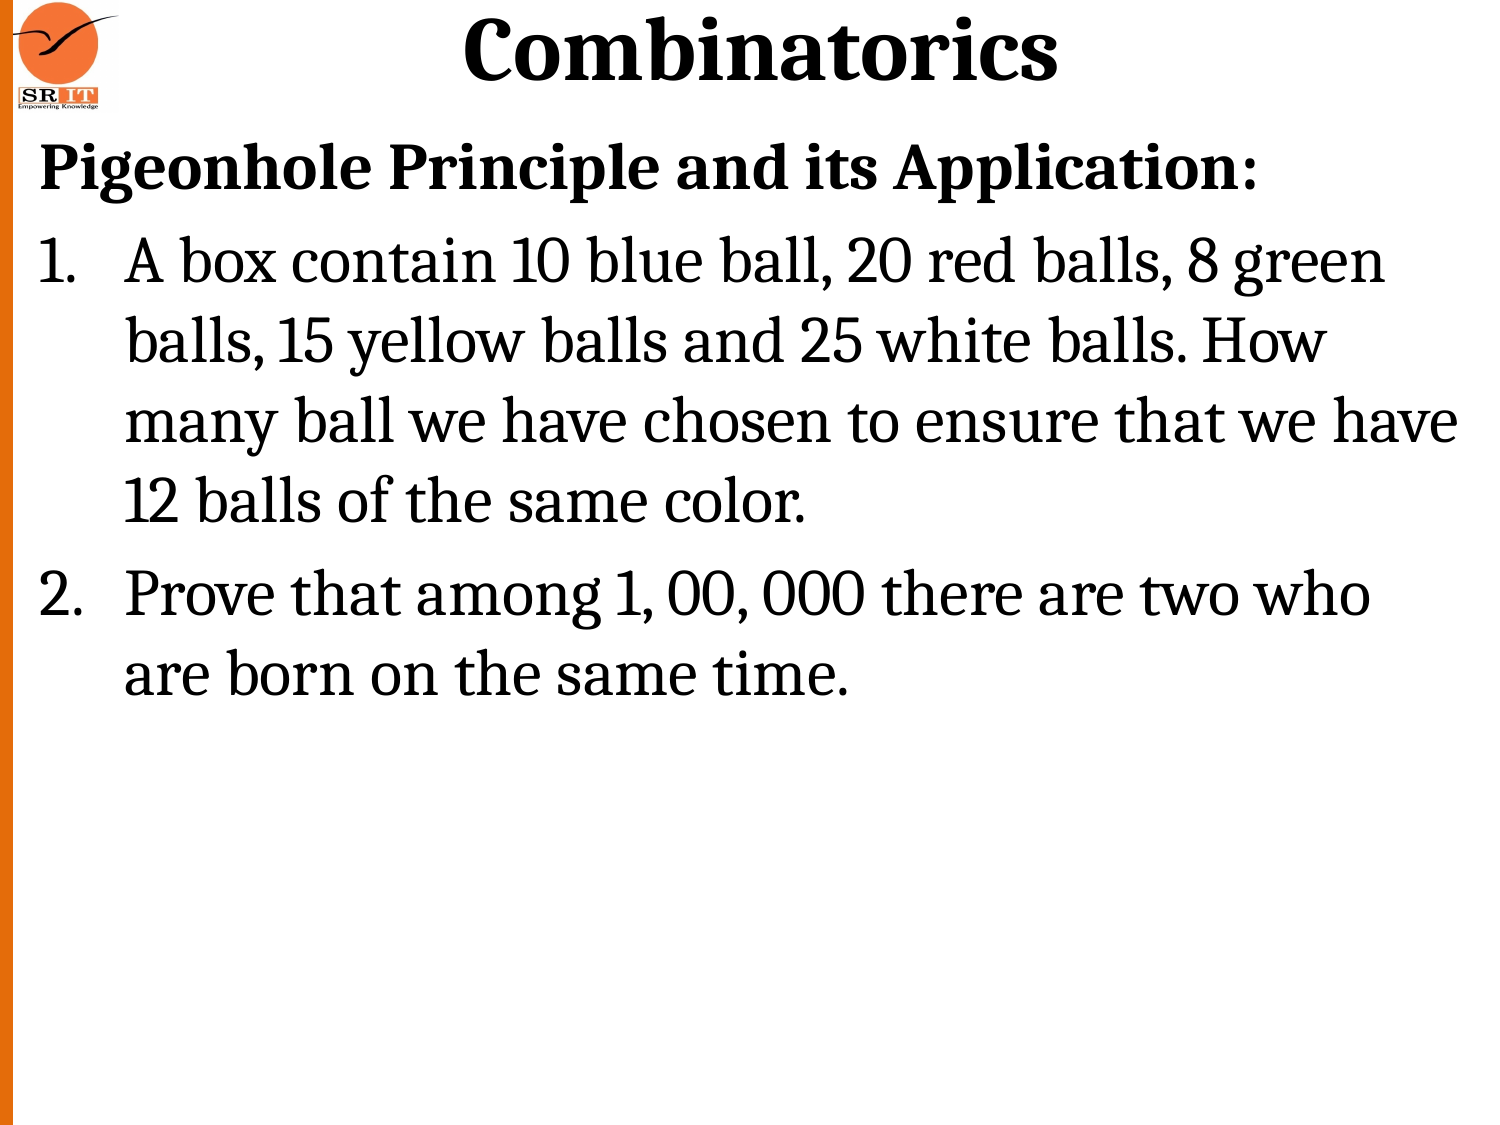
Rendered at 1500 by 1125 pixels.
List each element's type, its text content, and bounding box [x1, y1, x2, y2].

picture [13, 0, 119, 113]
title Combinatorics [24, 0, 1500, 88]
list Pigeonhole Principle and its Application: A box contain 10 blue ball, 20 red balls, 8 green balls, 15 yellow balls and 25 white balls. How many ball we have chosen to ensure that we have 12 balls of the same color. Prove that among 1, 00, 000 there are two who are born on the same time. [24, 114, 1488, 1043]
